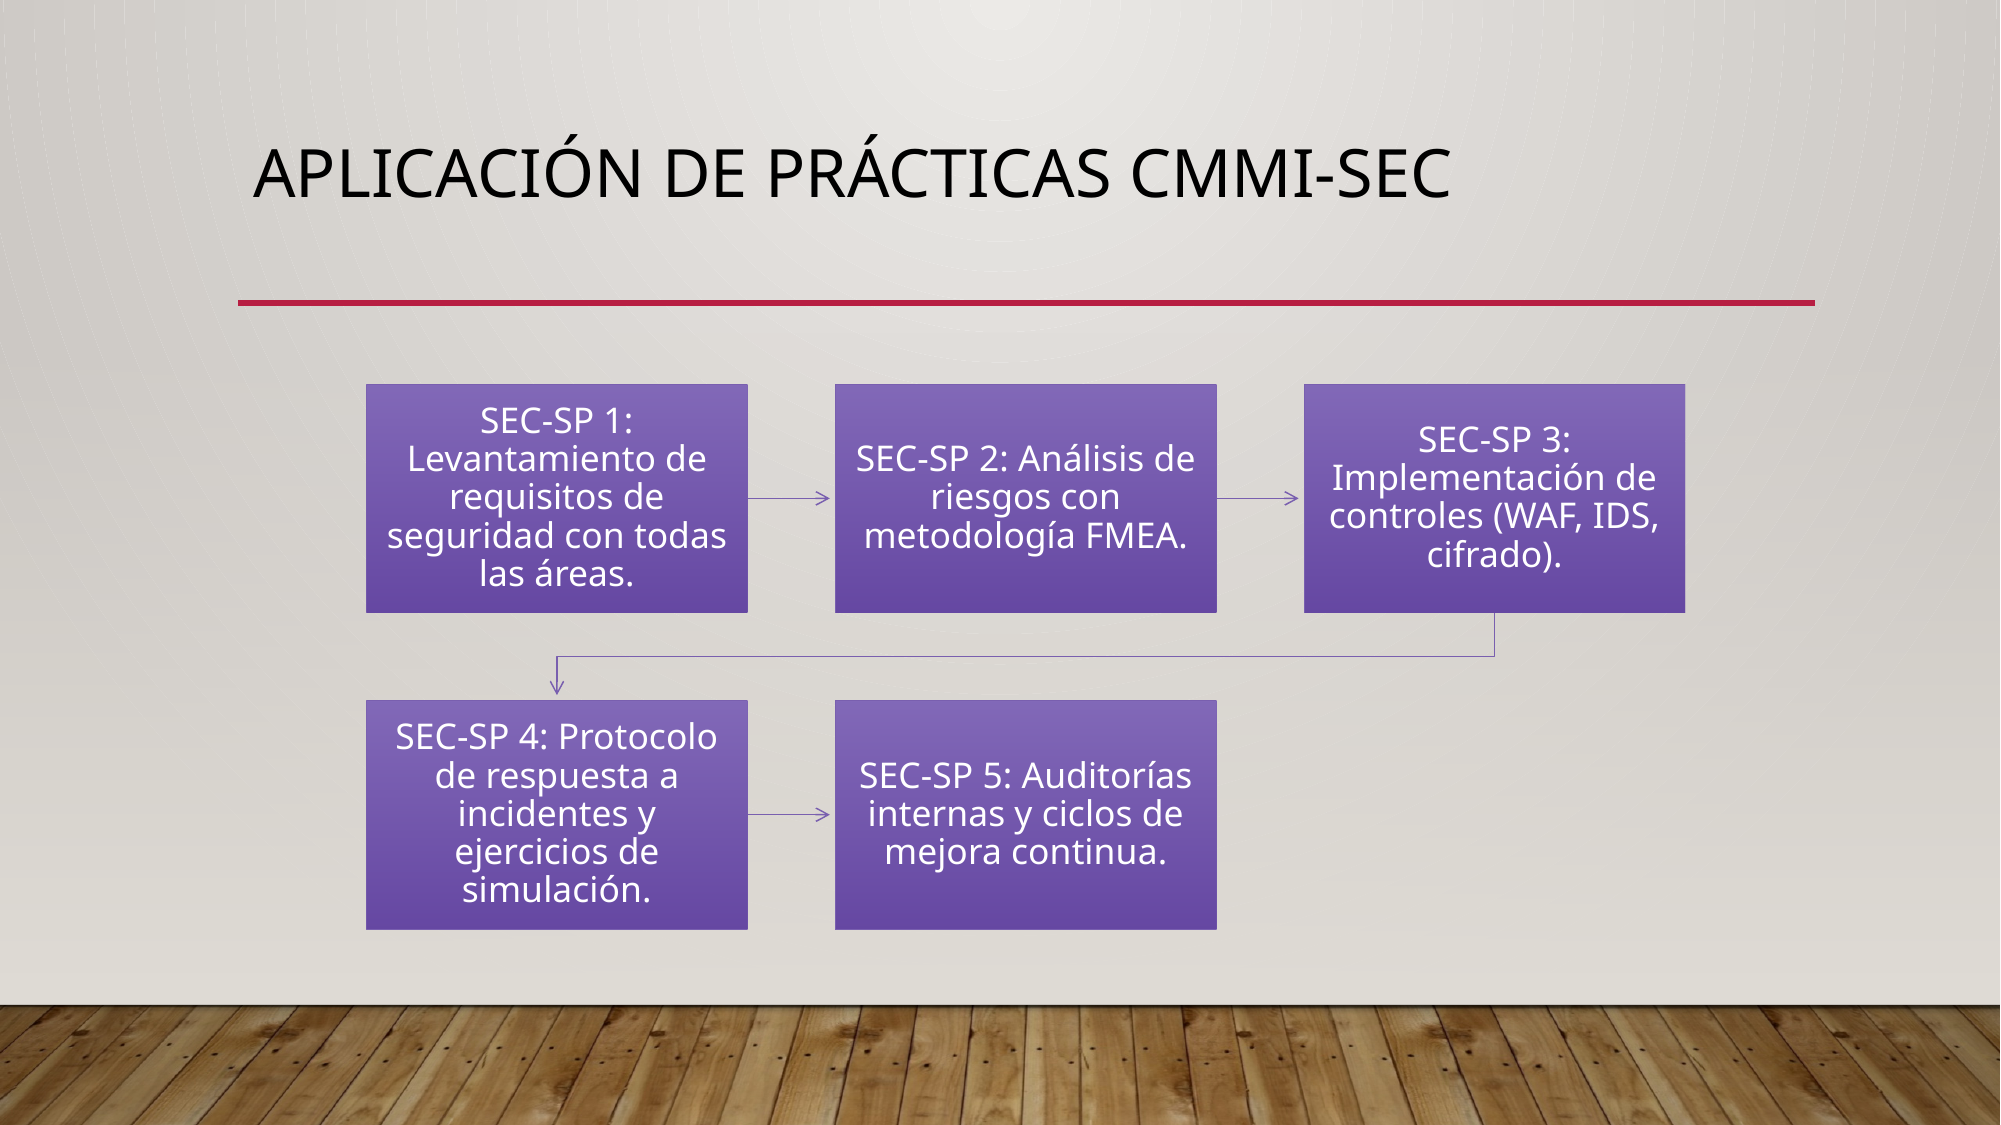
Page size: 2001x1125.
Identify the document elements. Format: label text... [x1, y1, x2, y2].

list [237, 383, 1814, 930]
picture [0, 1005, 2000, 1125]
title Aplicación de Prácticas CMMI-SEC [238, 131, 1814, 305]
